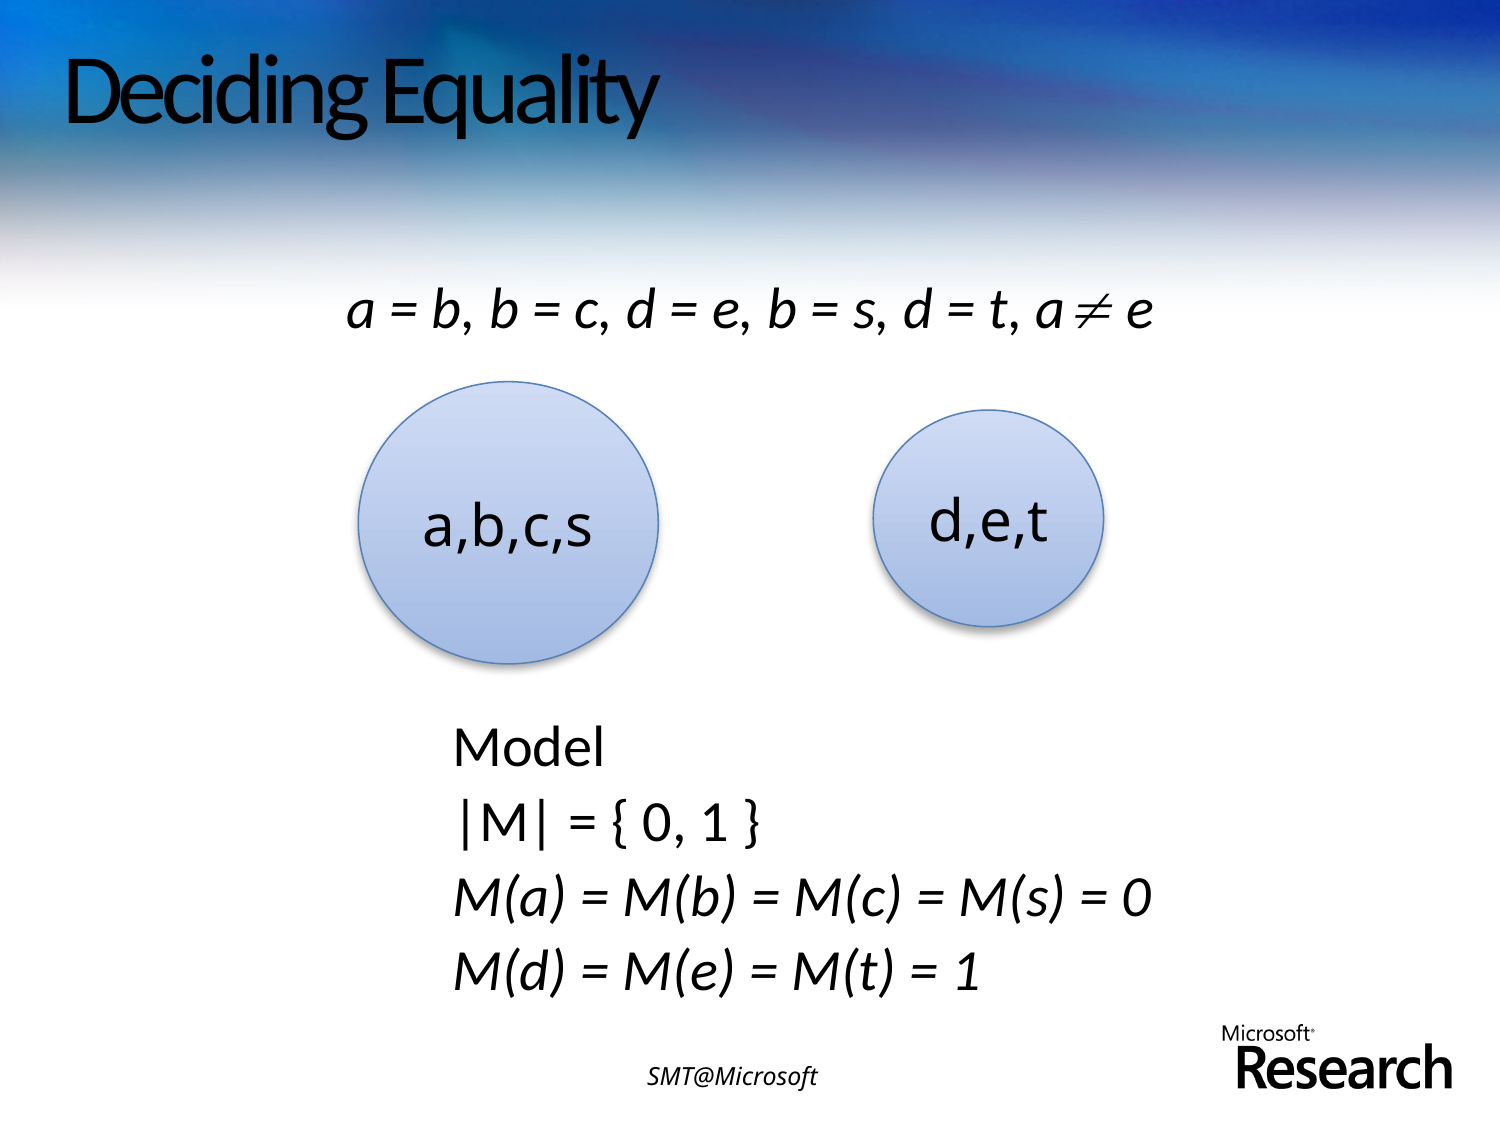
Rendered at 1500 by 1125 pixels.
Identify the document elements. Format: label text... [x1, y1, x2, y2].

text_box d,e,t [872, 409, 1105, 628]
list a = b, b = c, d = e, b = s, d = t, a e [62, 278, 1438, 342]
text_box Model |M| = { 0, 1 } M(a) = M(b) = M(c) = M(s) = 0 M(d) = M(e) = M(t) = 1 [452, 716, 1164, 1004]
picture [0, 0, 1500, 1125]
footer SMT@Microsoft [324, 1045, 1141, 1106]
text_box a,b,c,s [357, 380, 660, 665]
title Deciding Equality [62, 37, 1438, 148]
